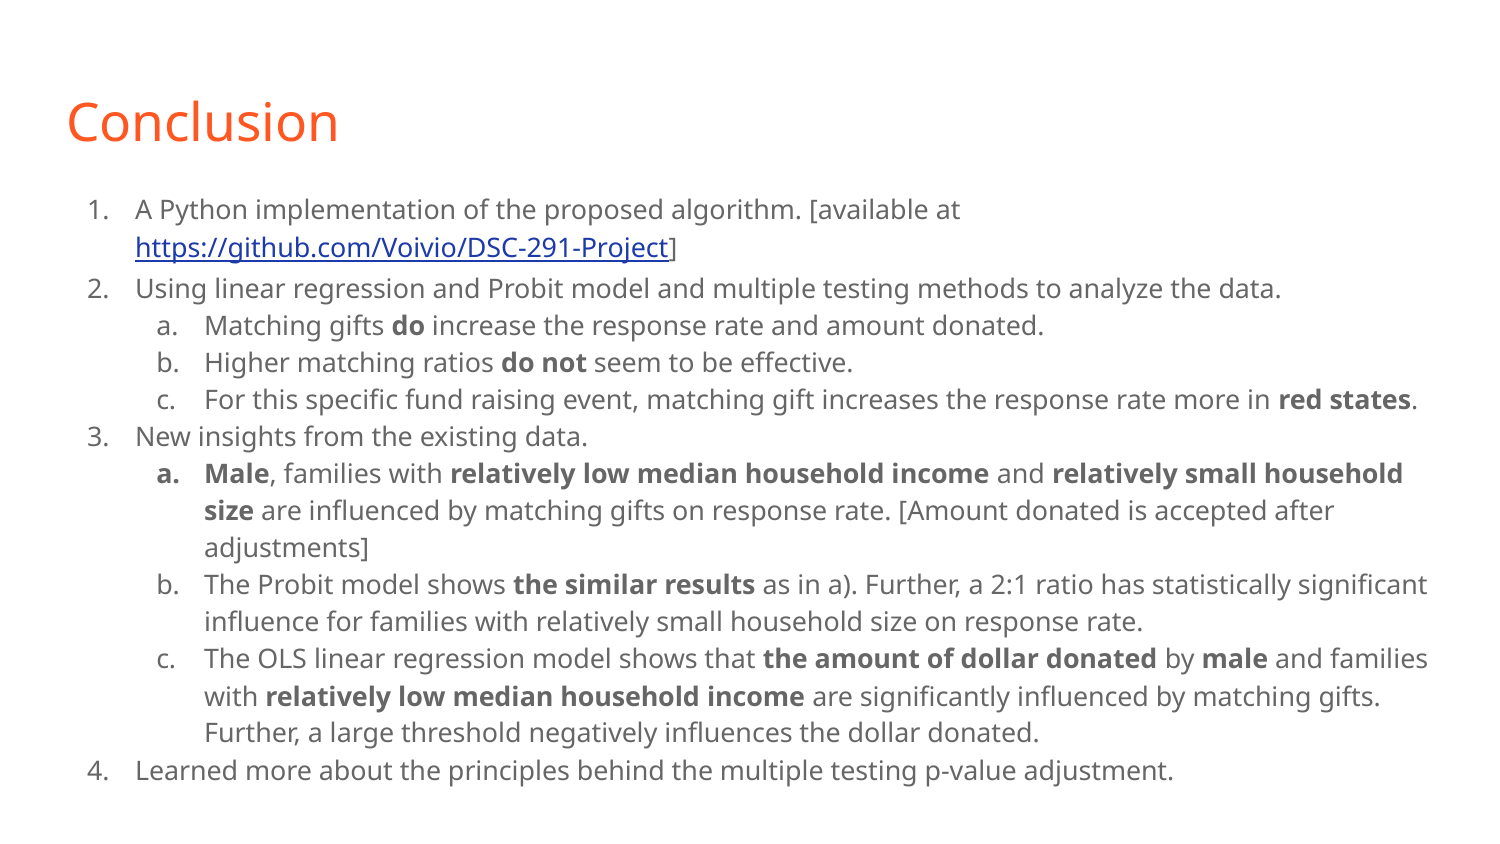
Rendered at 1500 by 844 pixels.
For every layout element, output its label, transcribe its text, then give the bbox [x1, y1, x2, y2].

list A Python implementation of the proposed algorithm. [available at https://github.com/Voivio/DSC-291-Project] Using linear regression and Probit model and multiple testing methods to analyze the data. Matching gifts do increase the response rate and amount donated. Higher matching ratios do not seem to be effective. For this specific fund raising event, matching gift increases the response rate more in red states. New insights from the existing data. Male, families with relatively low median household income and relatively small household size are influenced by matching gifts on response rate. [Amount donated is accepted after adjustments] The Probit model shows the similar results as in a). Further, a 2:1 ratio has statistically significant influence for families with relatively small household size on response rate. The OLS linear regression model shows that the amount of dollar donated by male and families with relatively low median household income are significantly influenced by matching gifts. Further, a large threshold negatively influences the dollar donated. Learned more about the principles behind the multiple testing p-value adjustment. [51, 173, 1449, 830]
title Conclusion [51, 72, 1449, 167]
